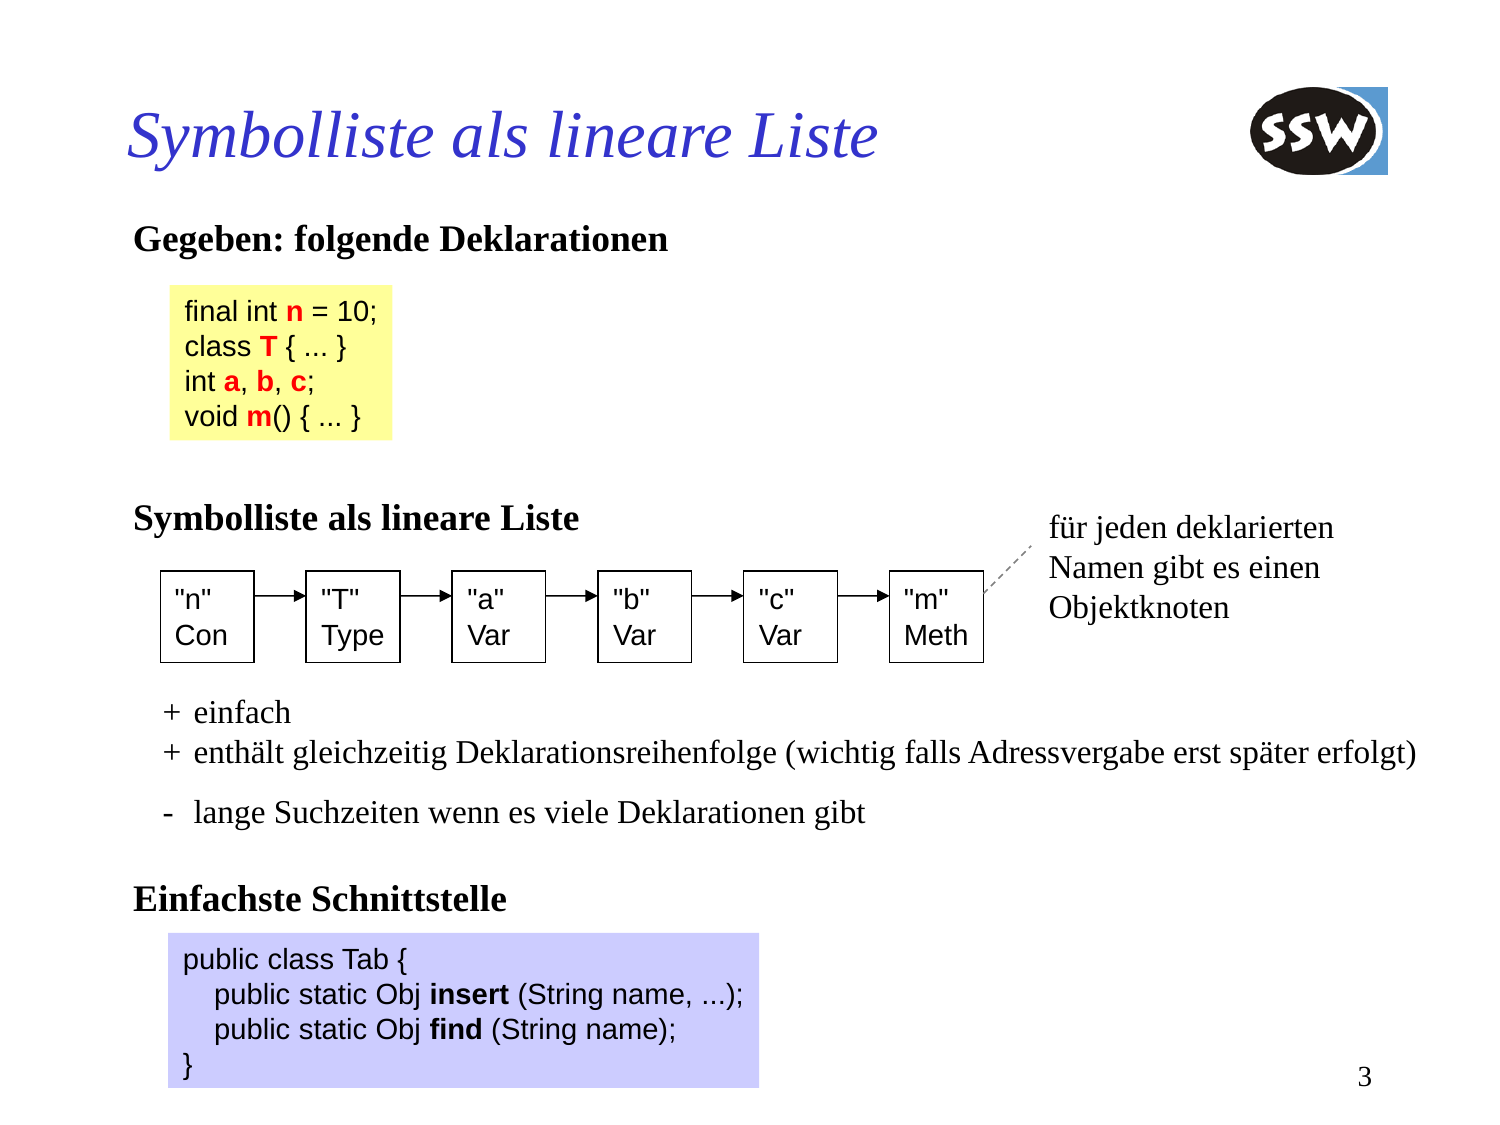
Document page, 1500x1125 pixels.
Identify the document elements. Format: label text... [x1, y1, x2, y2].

text_box "m" Meth [903, 580, 969, 651]
text_box für jeden deklarierten Namen gibt es einen Objektknoten [1033, 497, 1350, 633]
text_box [691, 589, 744, 603]
text_box [452, 570, 546, 663]
text_box [837, 589, 890, 603]
text_box "c" Var [758, 580, 803, 651]
text_box [743, 570, 838, 663]
text_box Gegeben: folgende Deklarationen [118, 206, 684, 267]
text_box [545, 589, 598, 603]
text_box [597, 570, 692, 663]
text_box [889, 570, 984, 663]
text_box + einfach + enthält gleichzeitig Deklarationsreihenfolge (wichtig falls Adressvergabe erst später erfolgt) - lange Suchzeiten wenn es viele Deklarationen gibt [147, 683, 1435, 839]
text_box [160, 570, 255, 663]
text_box [306, 570, 400, 663]
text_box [118, 866, 757, 1088]
picture [1250, 87, 1388, 175]
text_box Symbolliste als lineare Liste [118, 485, 595, 546]
title Symbolliste als lineare Liste [112, 75, 1238, 188]
slide_number 3 [1074, 1050, 1388, 1100]
text_box final int n = 10; class T { ... } int a, b, c; void m() { ... } [169, 285, 393, 441]
text_box "T" Type [320, 580, 385, 651]
text_box "b" Var [613, 580, 657, 651]
text_box [399, 589, 453, 603]
text_box [254, 589, 307, 603]
text_box "n" Con [174, 580, 229, 651]
text_box "a" Var [467, 580, 511, 651]
